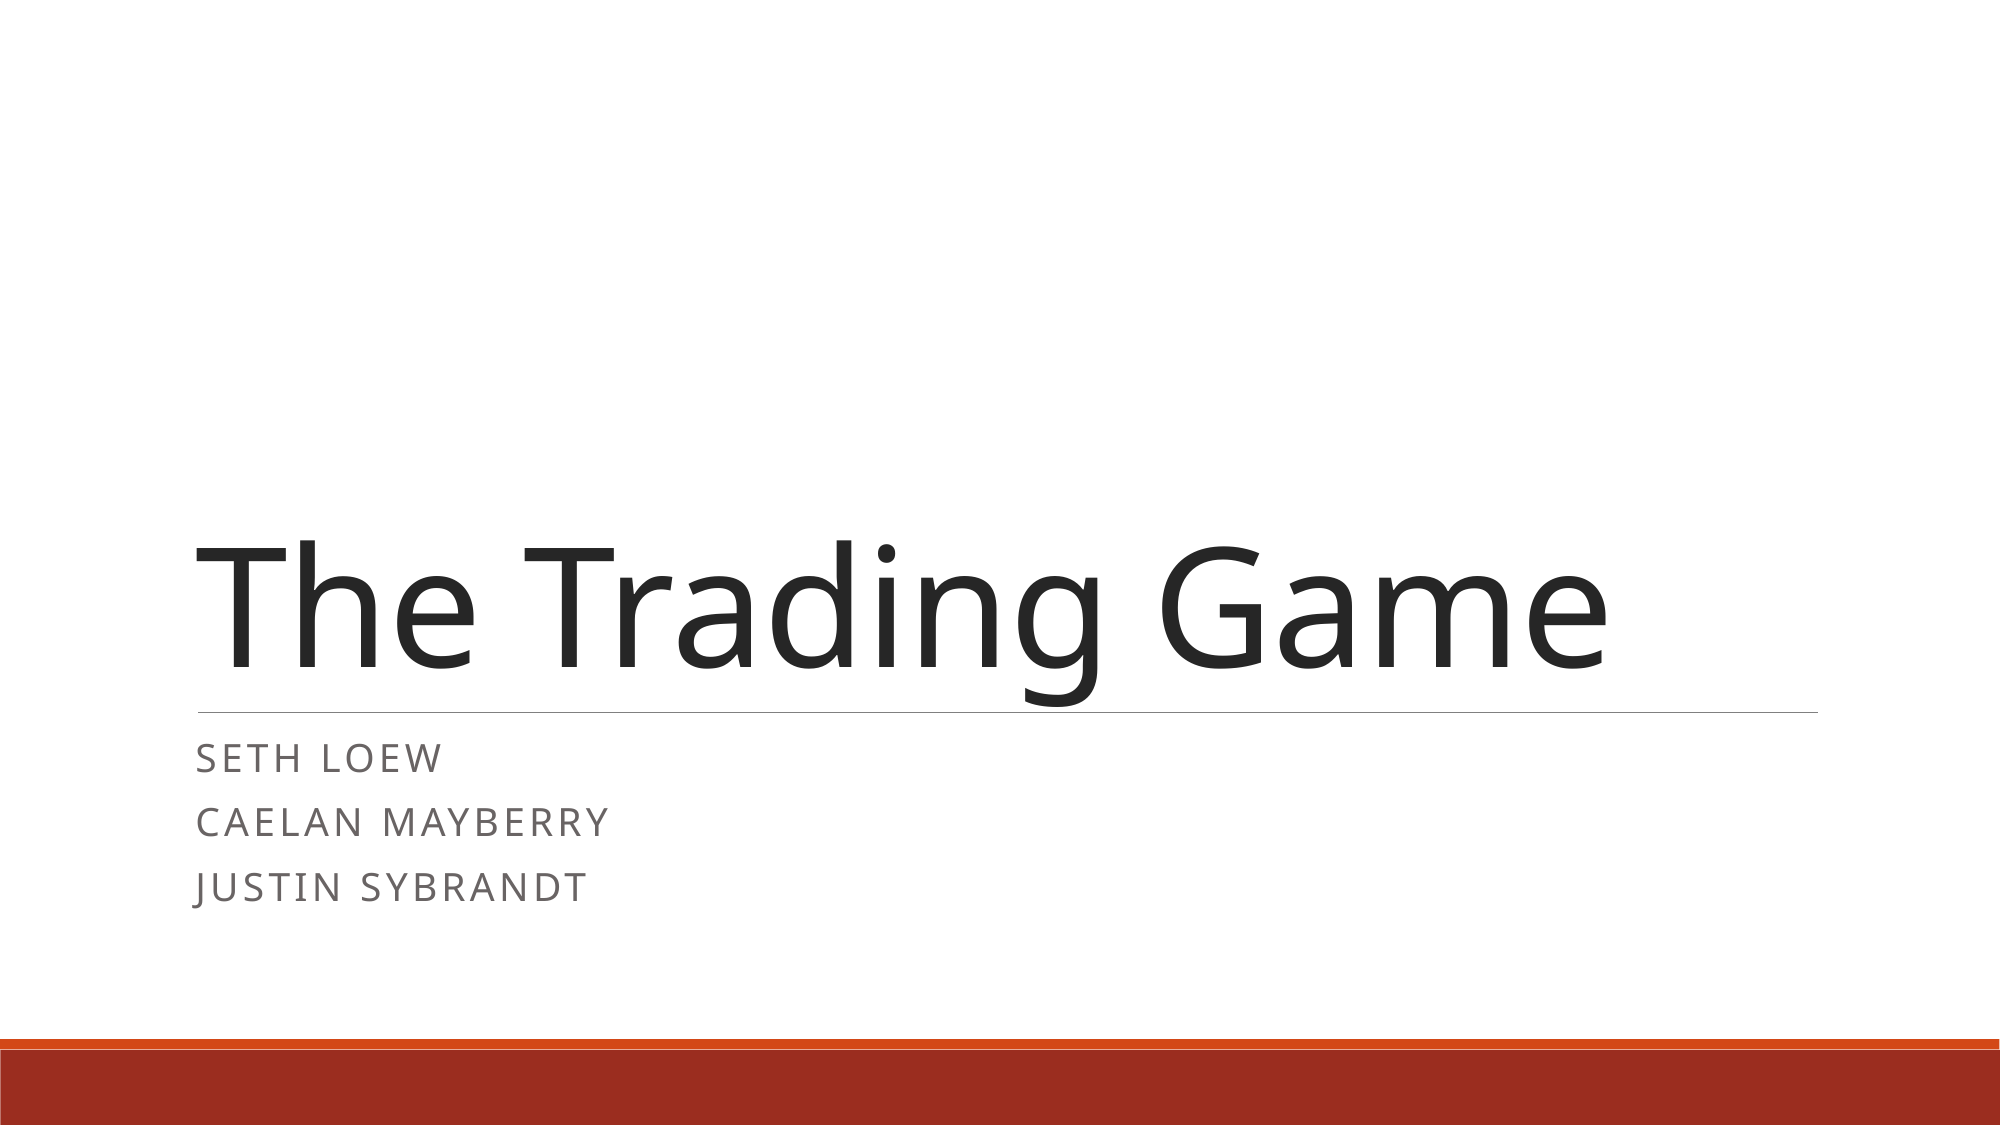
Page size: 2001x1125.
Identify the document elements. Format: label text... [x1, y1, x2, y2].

subtitle Seth Loew Caelan Mayberry Justin Sybrandt [180, 730, 1831, 919]
title The Trading Game [180, 124, 1830, 710]
